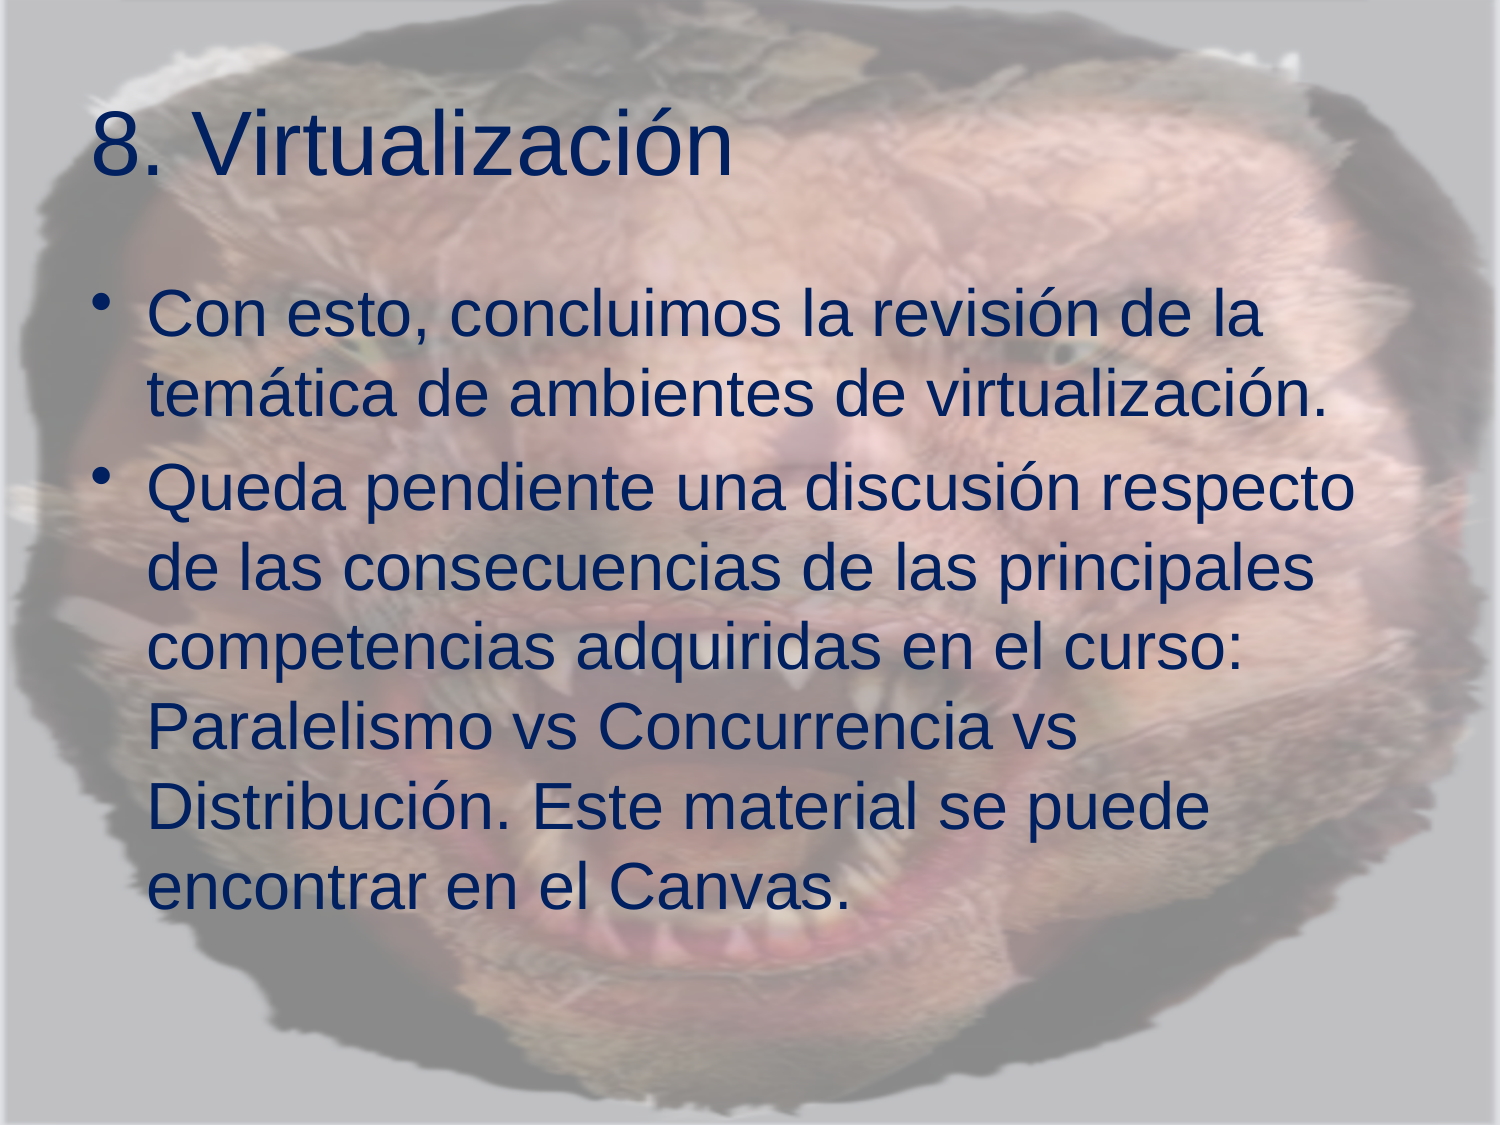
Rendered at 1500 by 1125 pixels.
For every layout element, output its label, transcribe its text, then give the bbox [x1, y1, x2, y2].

list Con esto, concluimos la revisión de la temática de ambientes de virtualización. Queda pendiente una discusión respecto de las consecuencias de las principales competencias adquiridas en el curso: Paralelismo vs Concurrencia vs Distribución. Este material se puede encontrar en el Canvas. [75, 262, 1425, 1005]
title 8. Virtualización [75, 45, 1425, 233]
